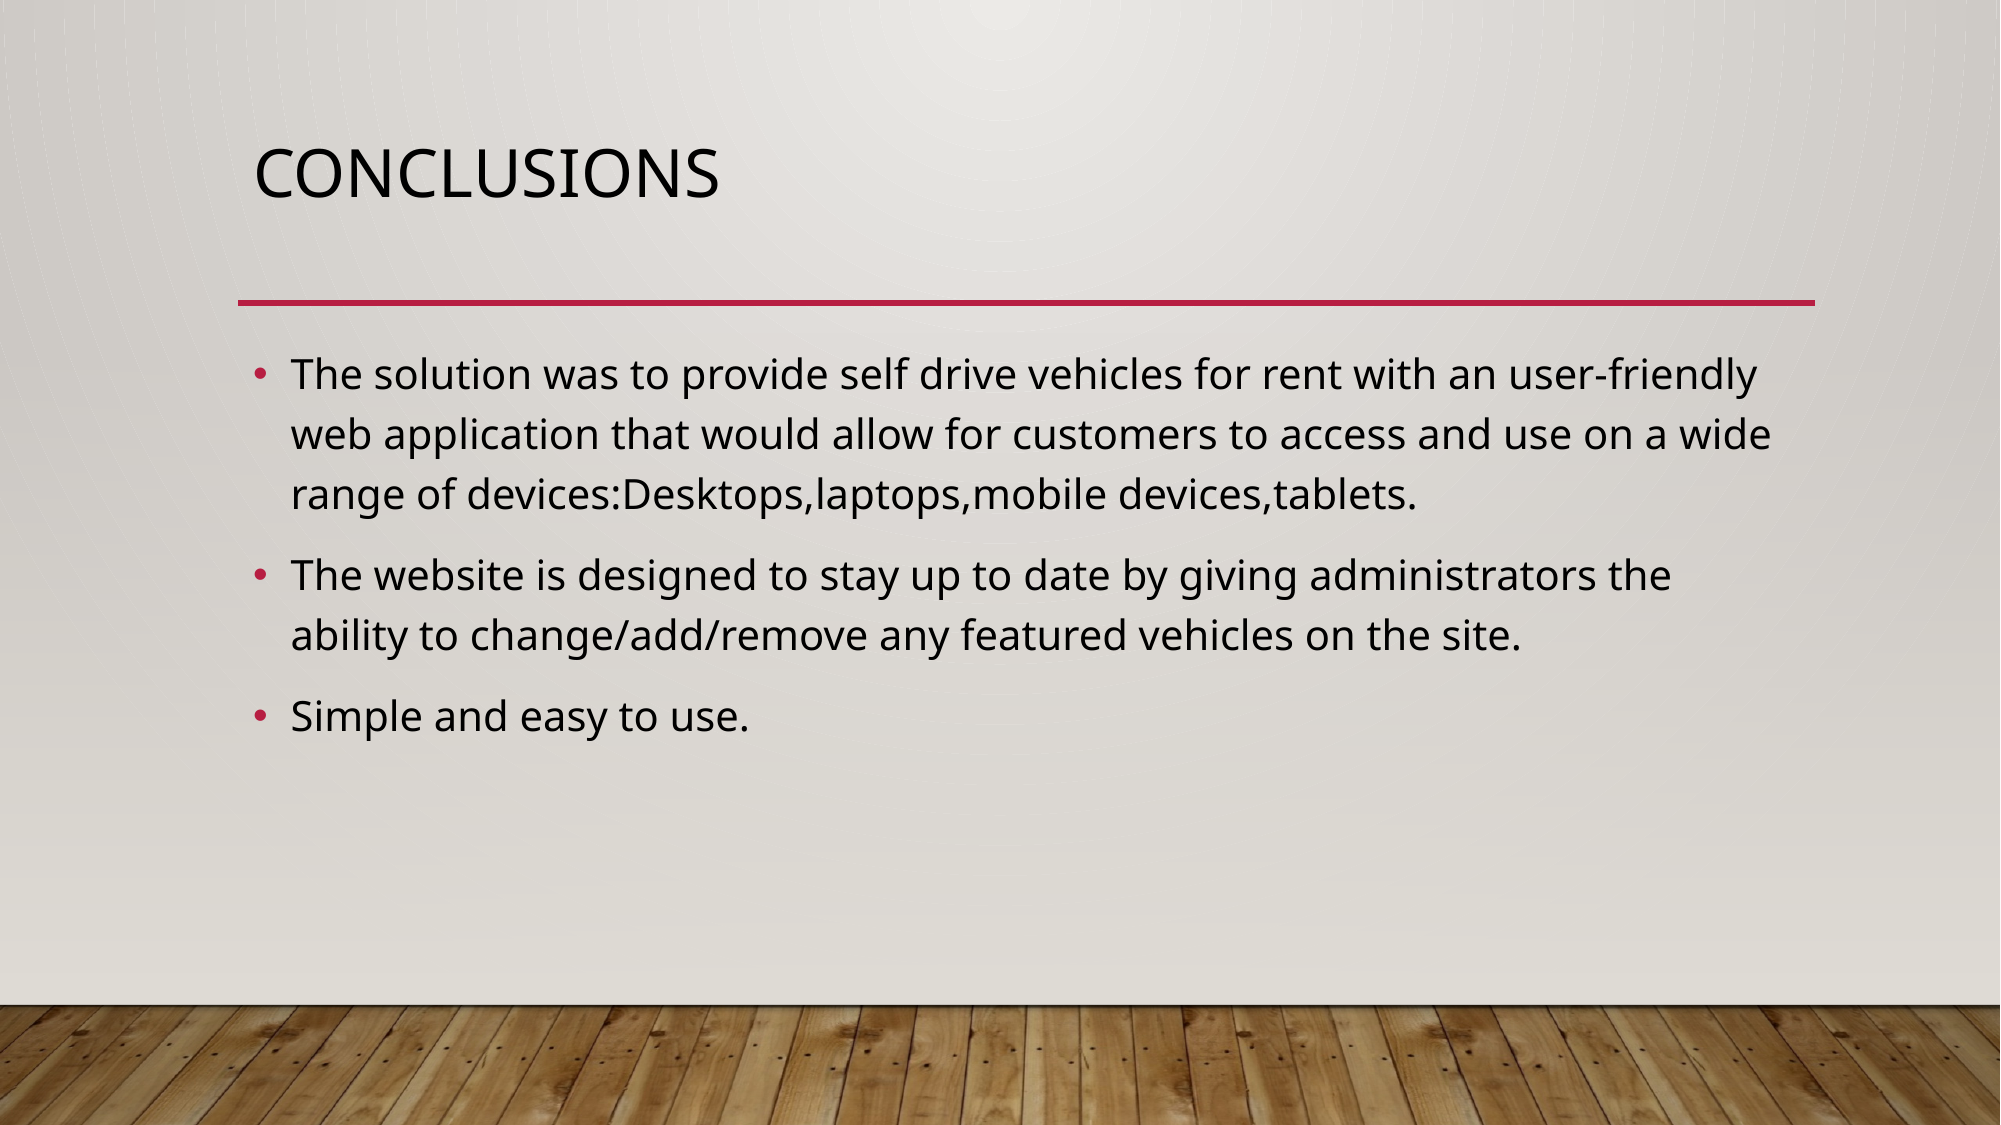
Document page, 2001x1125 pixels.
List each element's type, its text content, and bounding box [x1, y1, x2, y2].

picture [0, 1005, 2000, 1125]
list The solution was to provide self drive vehicles for rent with an user-friendly web application that would allow for customers to access and use on a wide range of devices:Desktops,laptops,mobile devices,tablets. The website is designed to stay up to date by giving administrators the ability to change/add/remove any featured vehicles on the site. Simple and easy to use. [238, 330, 1814, 897]
title Conclusions [238, 131, 1814, 305]
